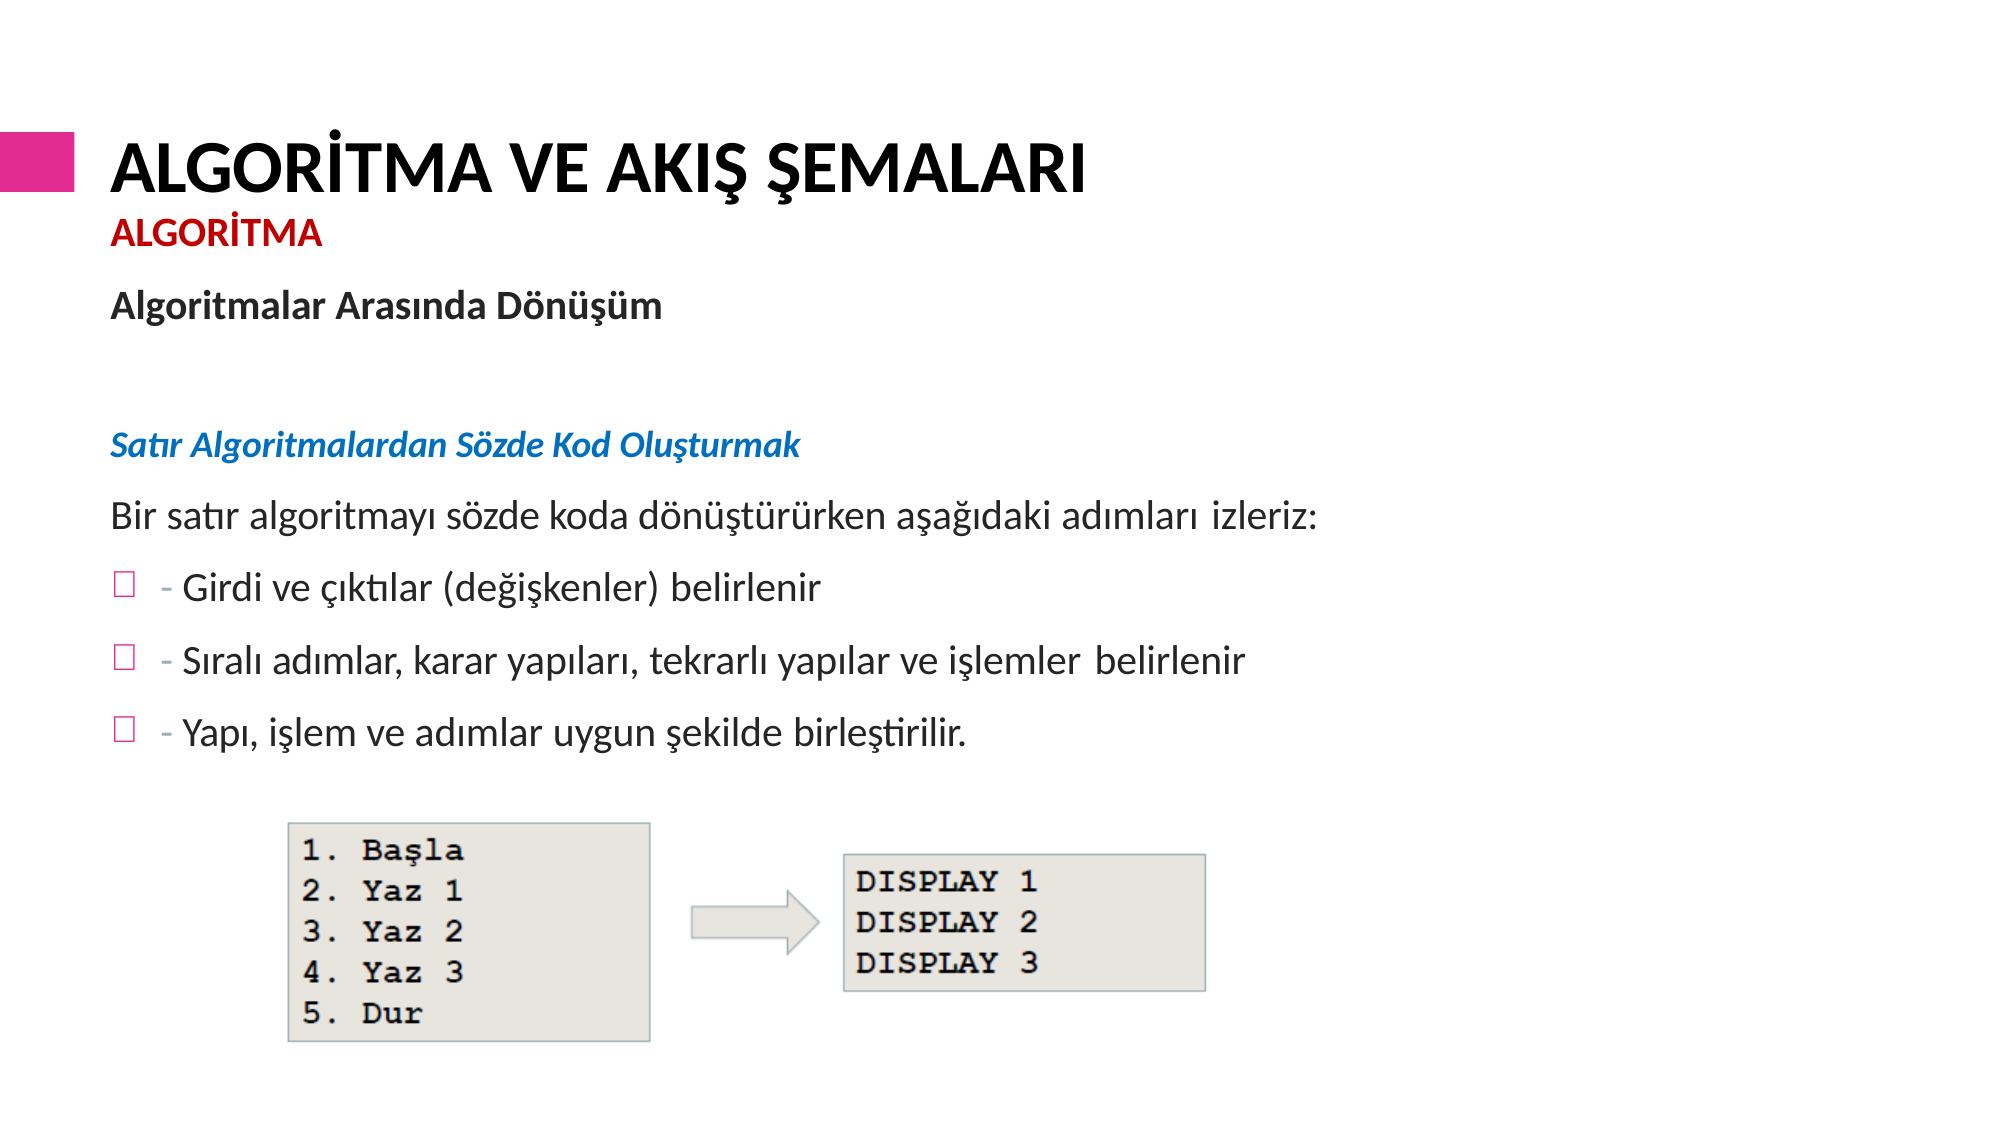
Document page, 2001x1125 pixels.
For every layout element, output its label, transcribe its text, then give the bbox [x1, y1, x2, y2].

title ALGORİTMA VE AKIŞ ŞEMALARI [108, 115, 1094, 306]
list ALGORİTMA Algoritmalar Arasında Dönüşüm Satır Algoritmalardan Sözde Kod Oluşturmak Bir satır algoritmayı sözde koda dönüştürürken aşağıdaki adımları izleriz: - Girdi ve çıktılar (değişkenler) belirlenir - Sıralı adımlar, karar yapıları, tekrarlı yapılar ve işlemler belirlenir - Yapı, işlem ve adımlar uygun şekilde birleştirilir. [108, 180, 1330, 843]
text_box [255, 785, 1305, 1080]
